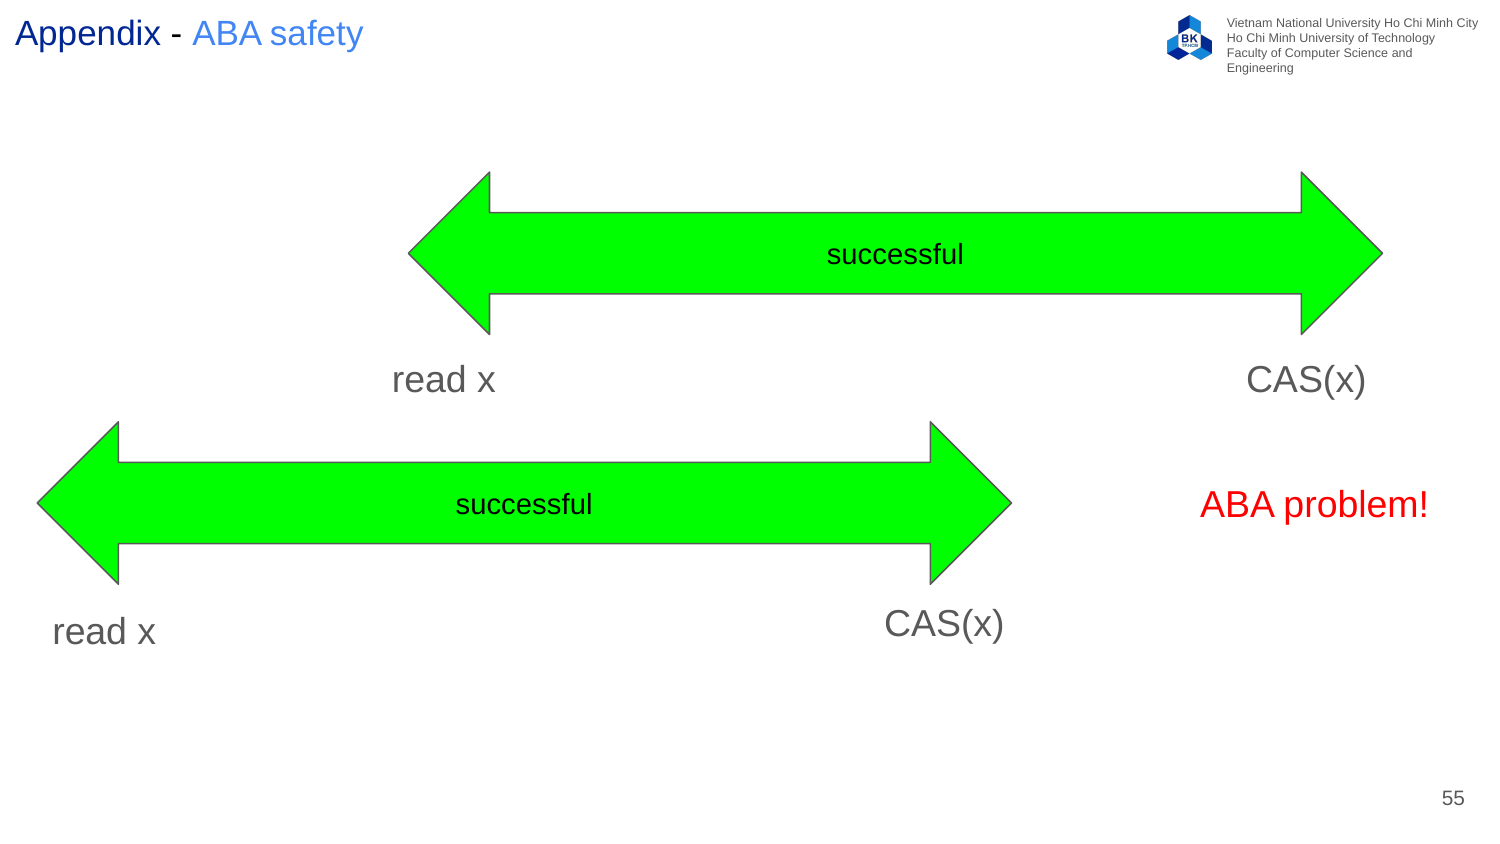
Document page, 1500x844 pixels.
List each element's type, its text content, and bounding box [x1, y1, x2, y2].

text_box successful [37, 421, 1012, 585]
text_box CAS(x) [869, 584, 1021, 660]
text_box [1167, 0, 1498, 76]
slide_number ‹#› [1389, 764, 1480, 830]
text_box successful [408, 172, 1383, 335]
text_box read x [376, 340, 515, 416]
text_box CAS(x) [1230, 340, 1383, 416]
text_box read x [37, 592, 176, 667]
title Appendix - ABA safety [0, 0, 1074, 68]
text_box ABA problem! [1185, 465, 1500, 541]
